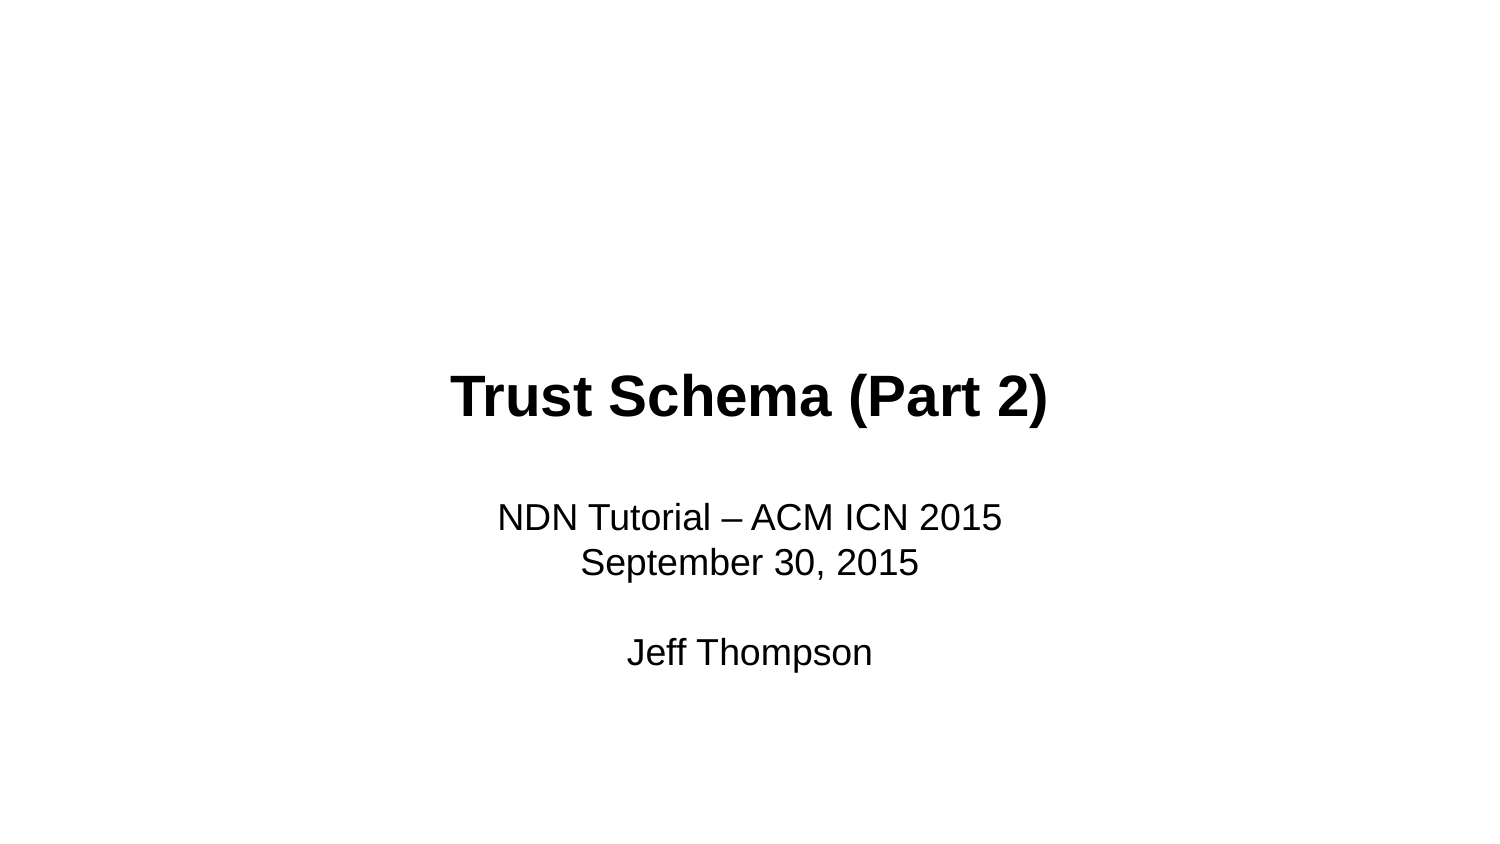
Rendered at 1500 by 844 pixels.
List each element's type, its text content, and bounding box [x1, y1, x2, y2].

subtitle NDN Tutorial – ACM ICN 2015 September 30, 2015 Jeff Thompson [225, 478, 1275, 694]
title Trust Schema (Part 2) [112, 262, 1388, 443]
